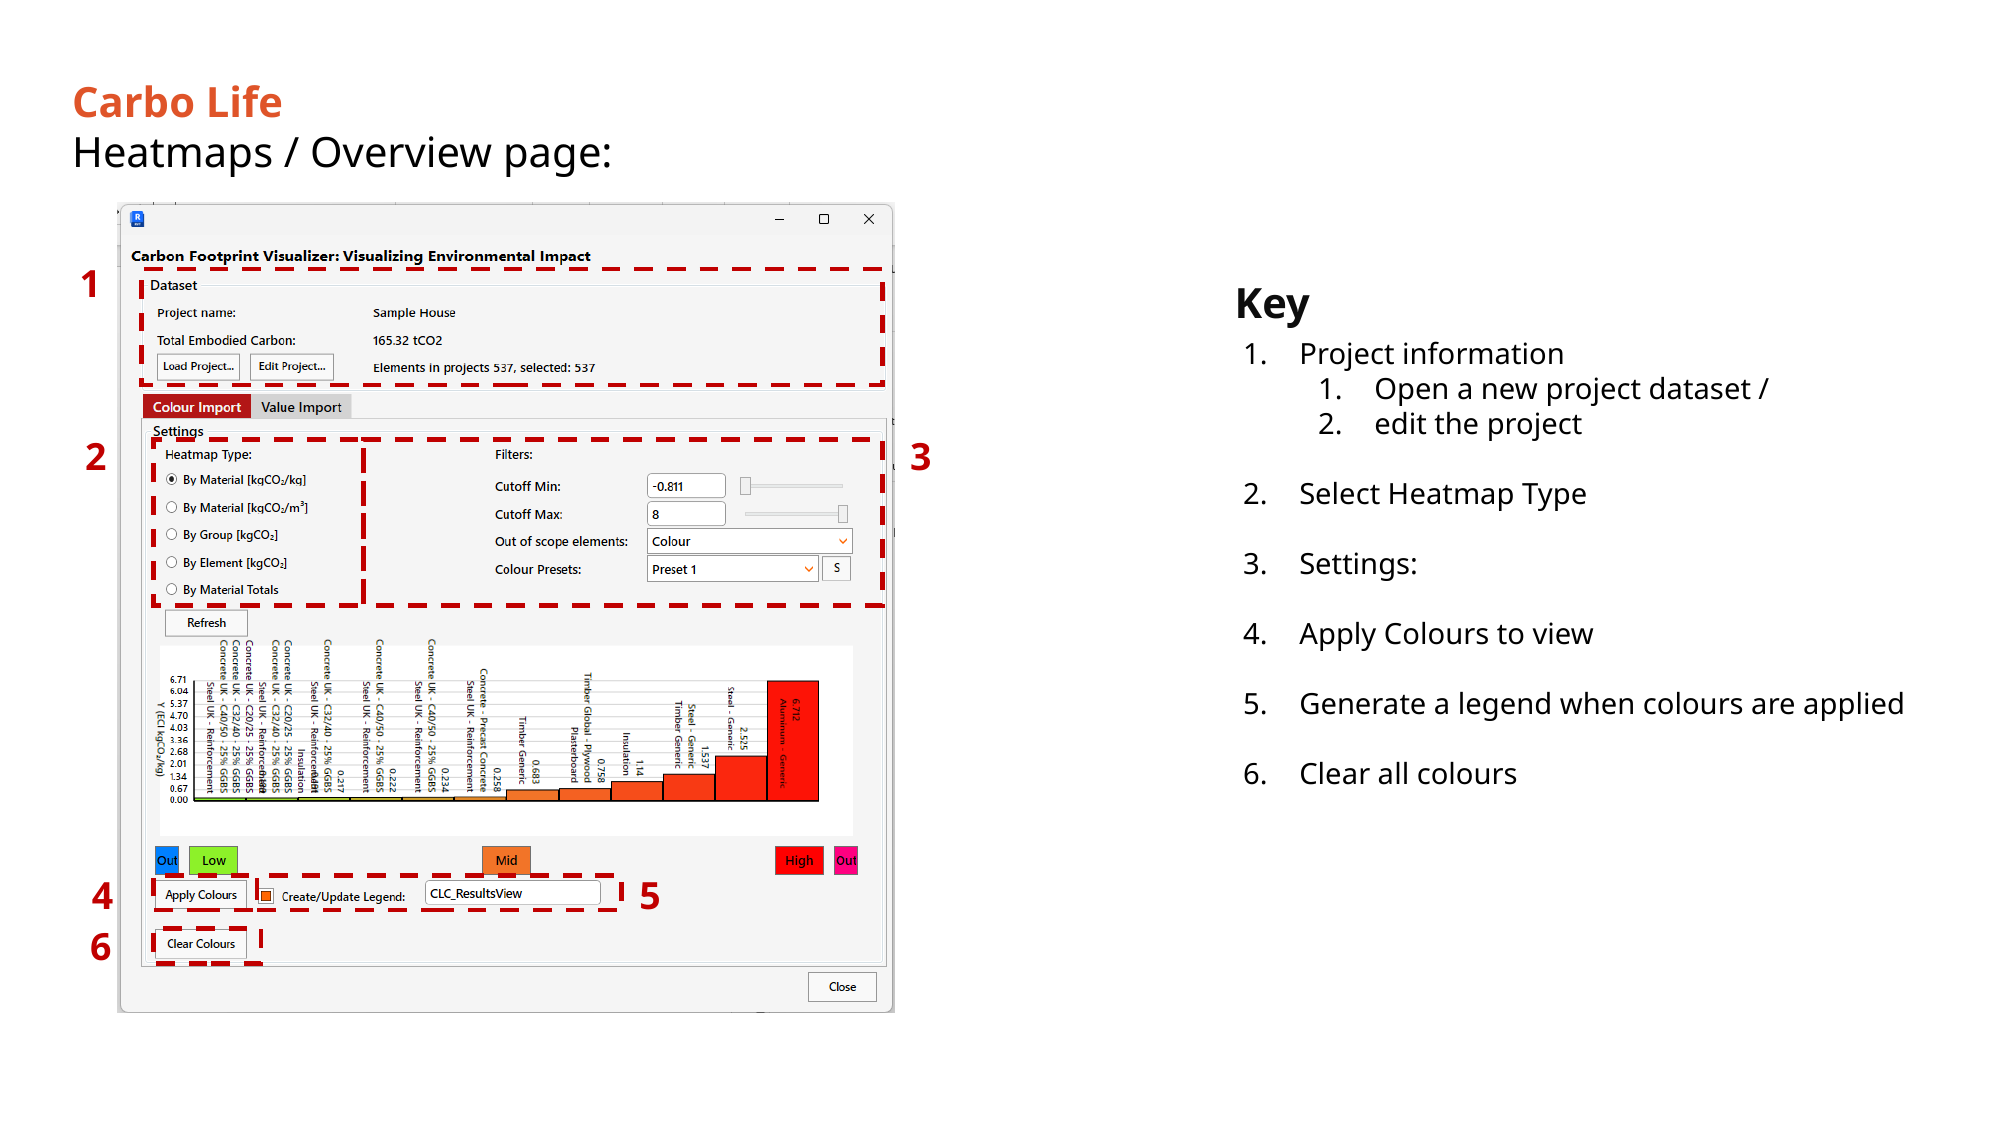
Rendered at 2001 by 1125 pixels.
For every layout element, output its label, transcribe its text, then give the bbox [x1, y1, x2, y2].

text_box 4 [77, 864, 117, 925]
text_box Project information Open a new project dataset / edit the project Select Heatmap Type Settings: Apply Colours to view Generate a legend when colours are applied Clear all colours [1228, 328, 1953, 868]
text_box Key [1094, 269, 1451, 484]
text_box 2 [70, 425, 117, 486]
picture [117, 202, 895, 1013]
text_box 3 [895, 425, 947, 486]
text_box 1 [64, 252, 116, 312]
text_box Carbo Life Heatmaps / Overview page: [57, 68, 1679, 184]
text_box 6 [75, 915, 117, 976]
